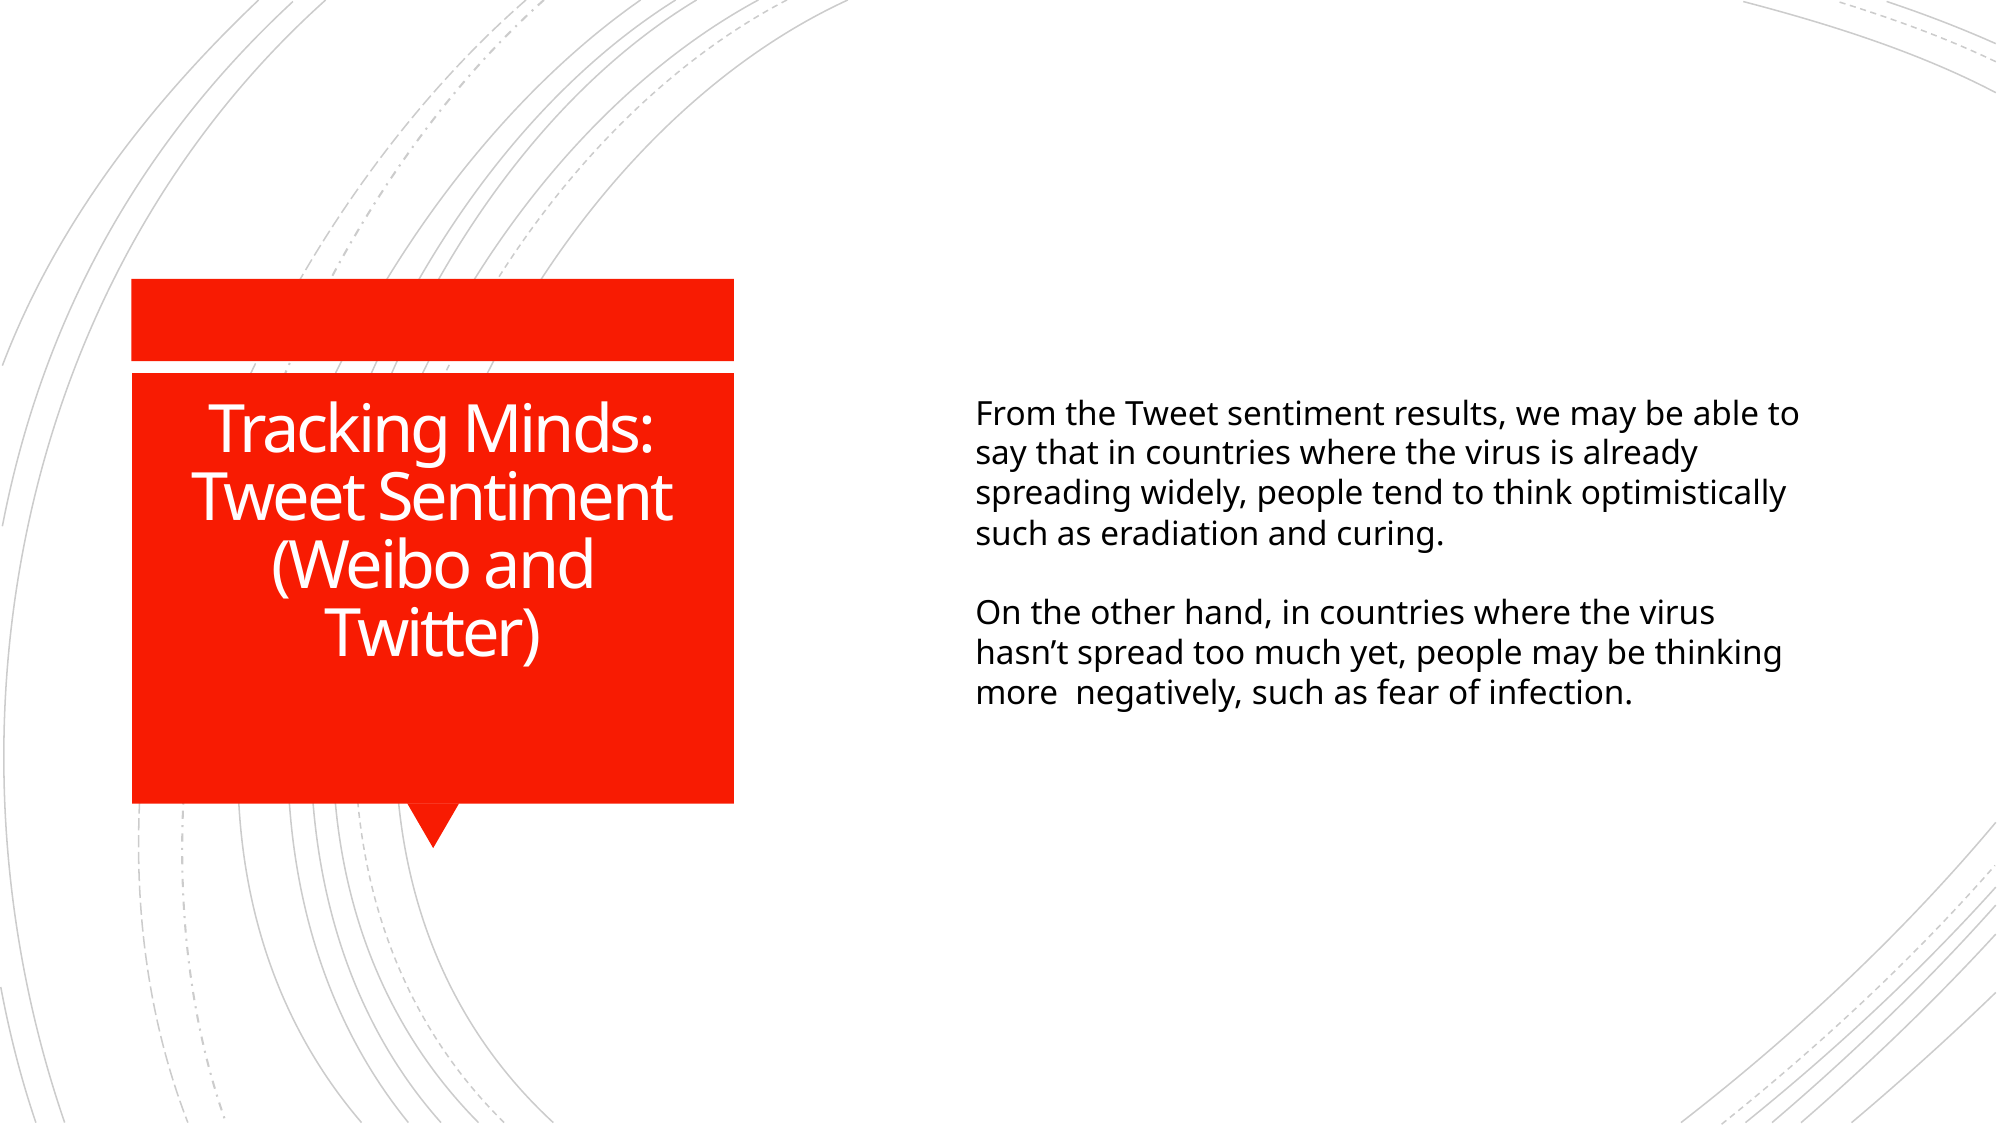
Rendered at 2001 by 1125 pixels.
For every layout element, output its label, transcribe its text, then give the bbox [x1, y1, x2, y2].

title Tracking Minds: Tweet Sentiment (Weibo and Twitter) [145, 469, 721, 670]
text_box From the Tweet sentiment results, we may be able to say that in countries where the virus is already spreading widely, people tend to think optimistically such as eradiation and curing. On the other hand, in countries where the virus hasn’t spread too much yet, people may be thinking more negatively, such as fear of infection. [960, 384, 1824, 719]
